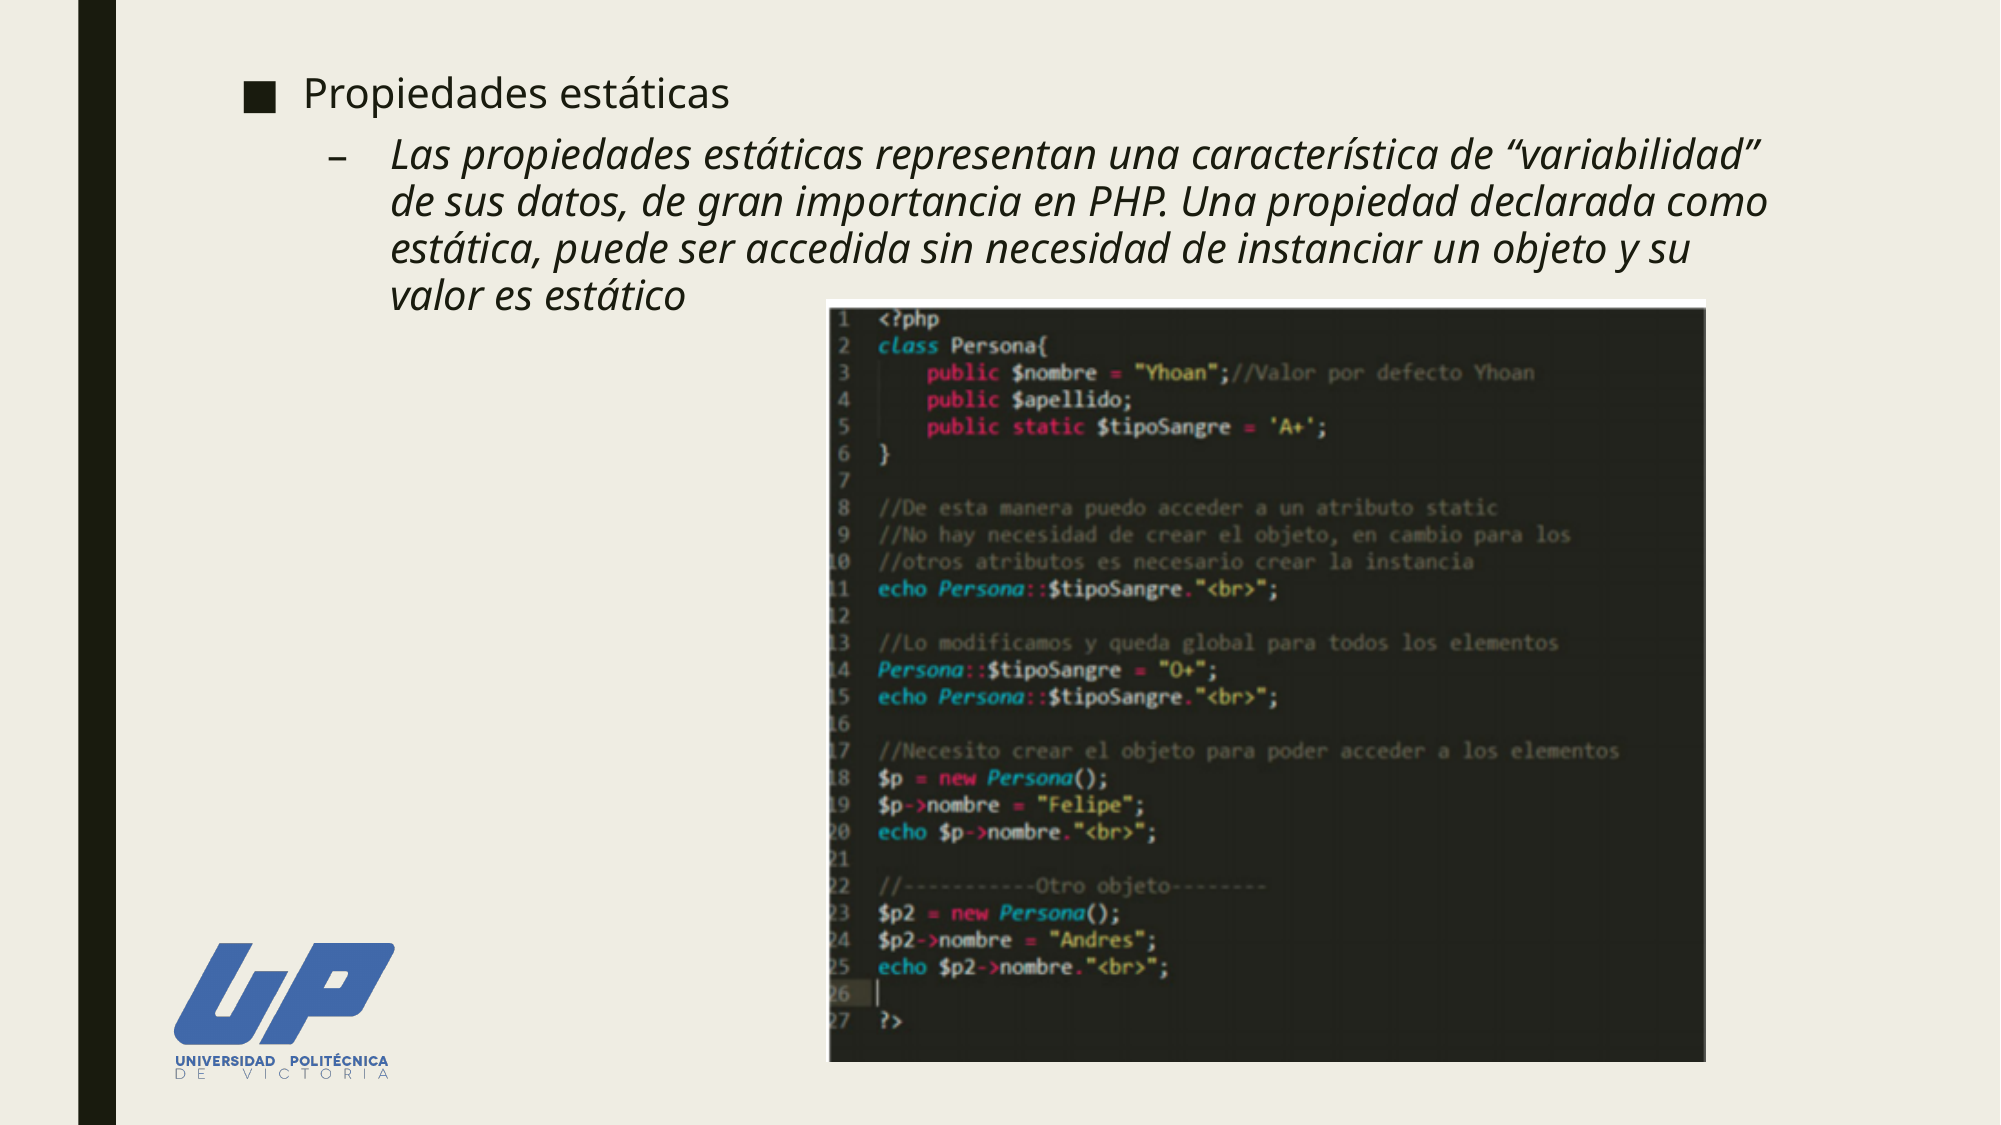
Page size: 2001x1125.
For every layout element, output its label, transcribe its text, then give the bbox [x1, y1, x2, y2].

list Propiedades estáticas Las propiedades estáticas representan una característica de “variabilidad” de sus datos, de gran importancia en PHP. Una propiedad declarada como estática, puede ser accedida sin necesidad de instanciar un objeto y su valor es estático [225, 63, 1800, 963]
picture [826, 299, 1706, 1062]
picture [125, 929, 448, 1096]
